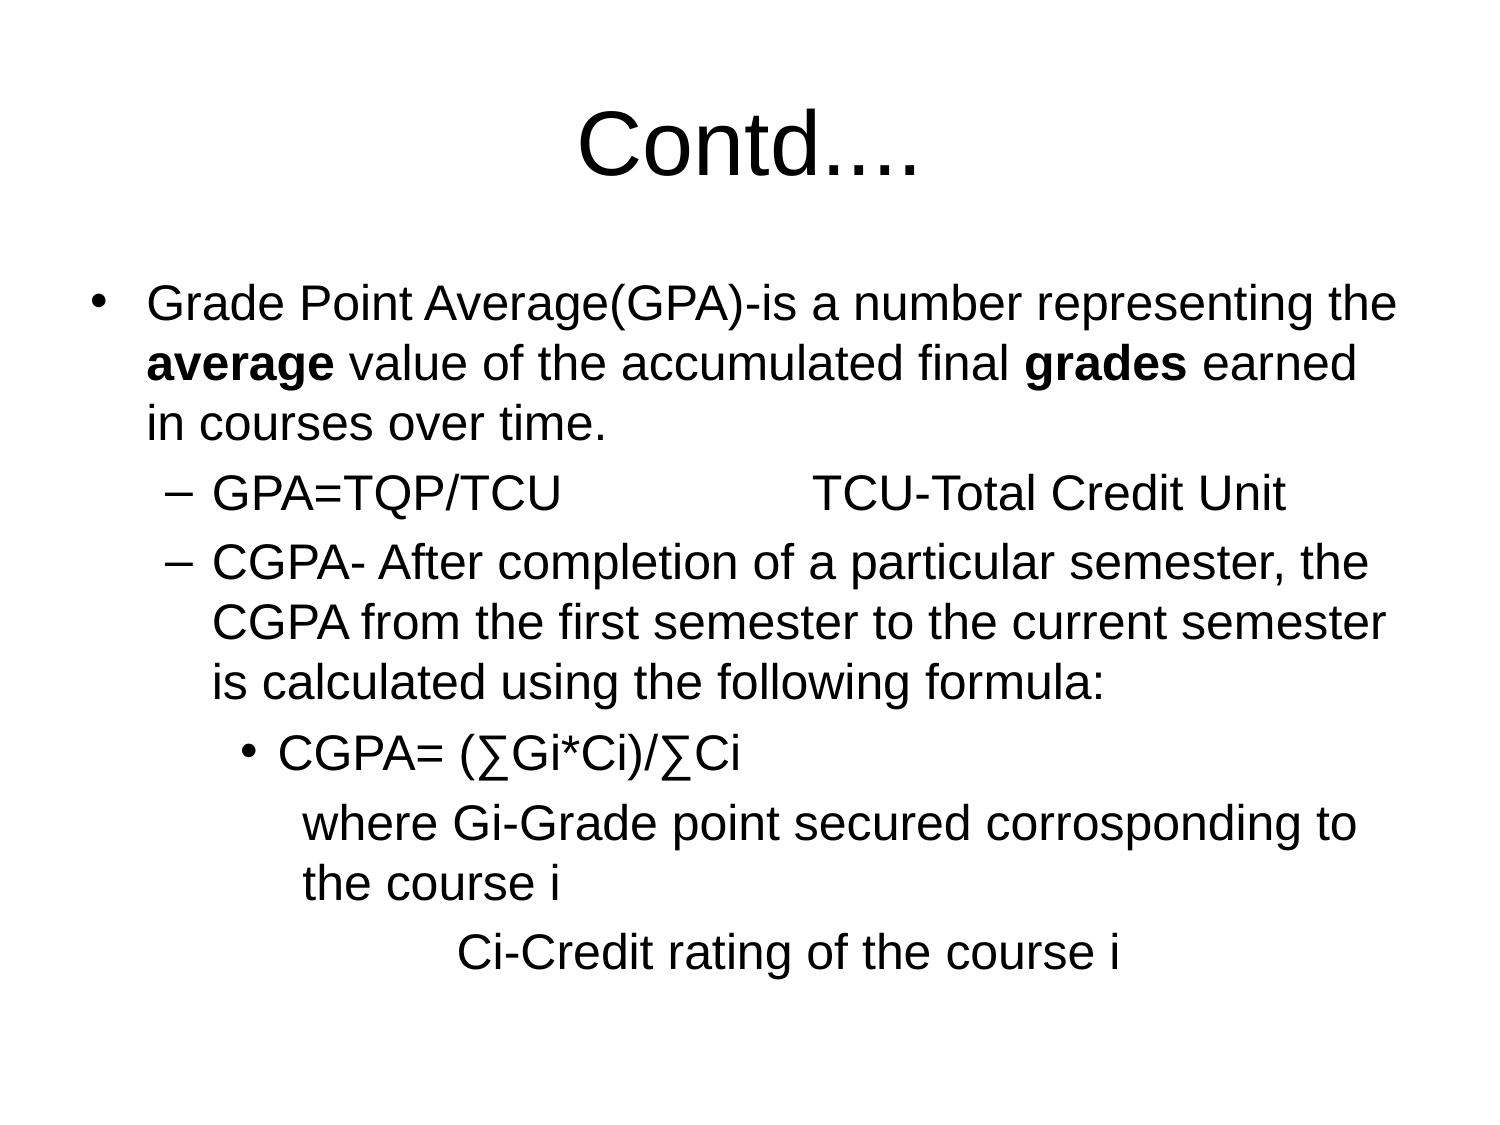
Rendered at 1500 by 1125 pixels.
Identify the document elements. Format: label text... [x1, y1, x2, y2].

title Contd.... [75, 45, 1425, 233]
list Grade Point Average(GPA)-is a number representing the average value of the accumulated final grades earned in courses over time. GPA=TQP/TCU TCU-Total Credit Unit CGPA- After completion of a particular semester, the CGPA from the first semester to the current semester is calculated using the following formula: CGPA= (∑Gi*Ci)/∑Ci where Gi-Grade point secured corrosponding to the course i Ci-Credit rating of the course i [75, 262, 1425, 1005]
